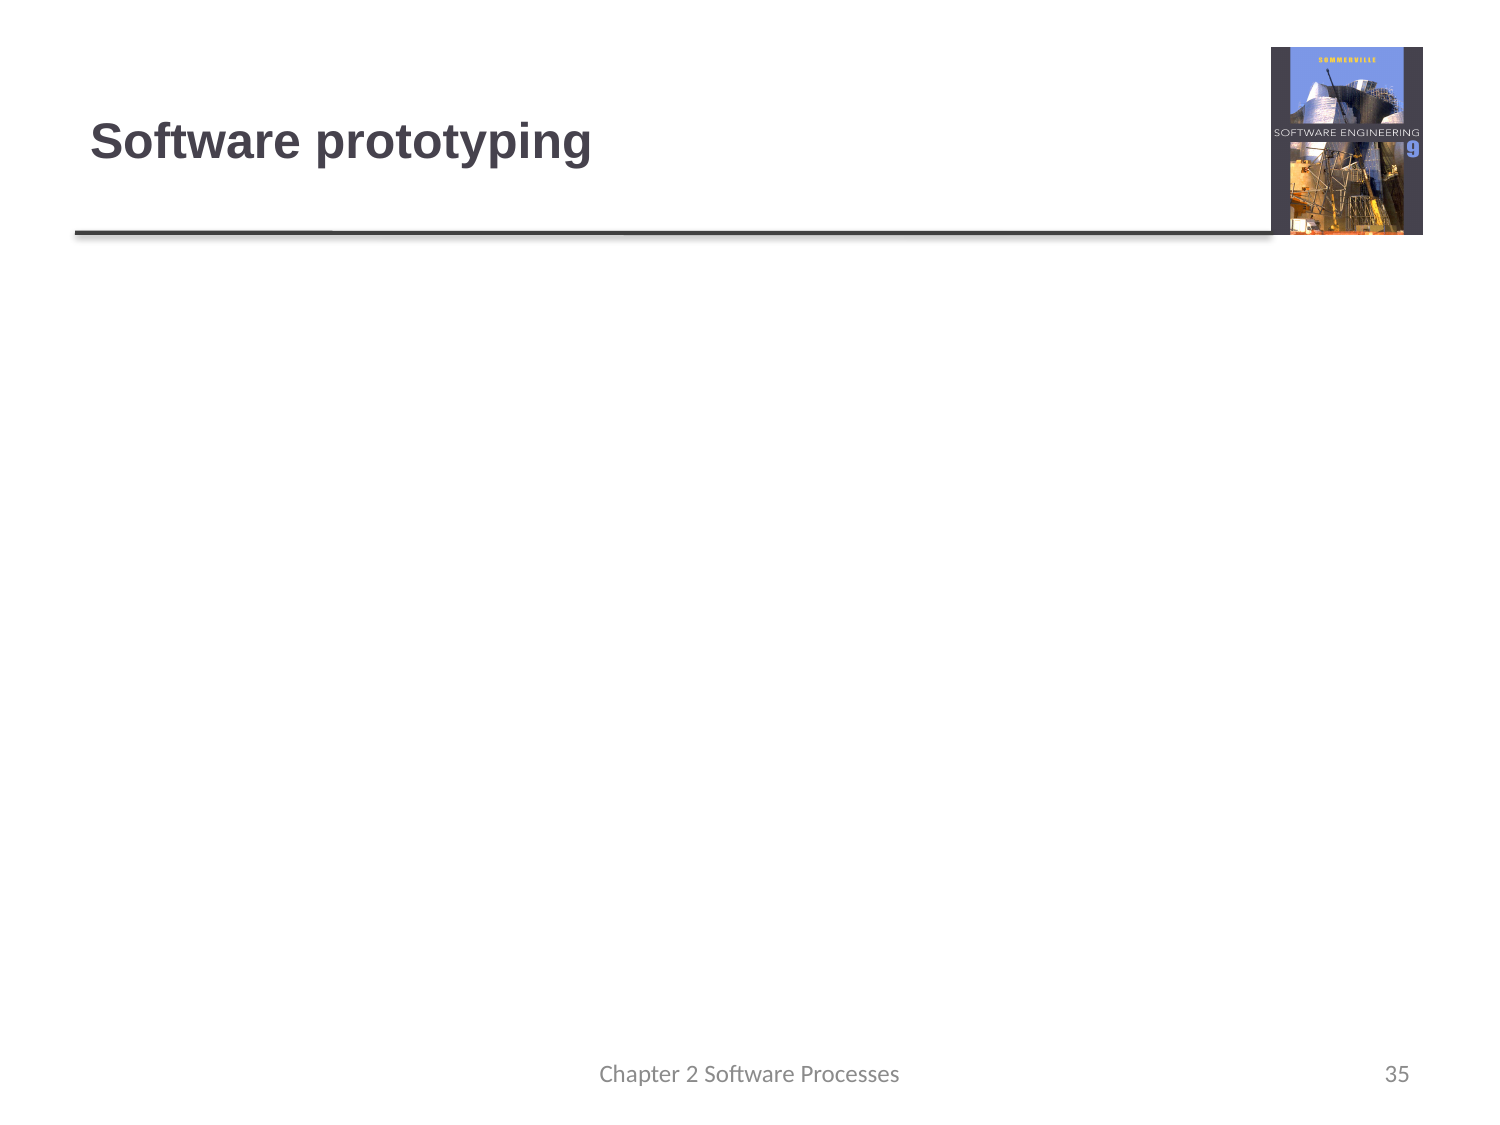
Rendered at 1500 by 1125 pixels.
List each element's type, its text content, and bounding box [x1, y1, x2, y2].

title Software prototyping [74, 44, 1272, 233]
slide_number 35 [1074, 1042, 1425, 1103]
picture [1272, 47, 1423, 235]
footer Chapter 2 Software Processes [512, 1042, 988, 1103]
